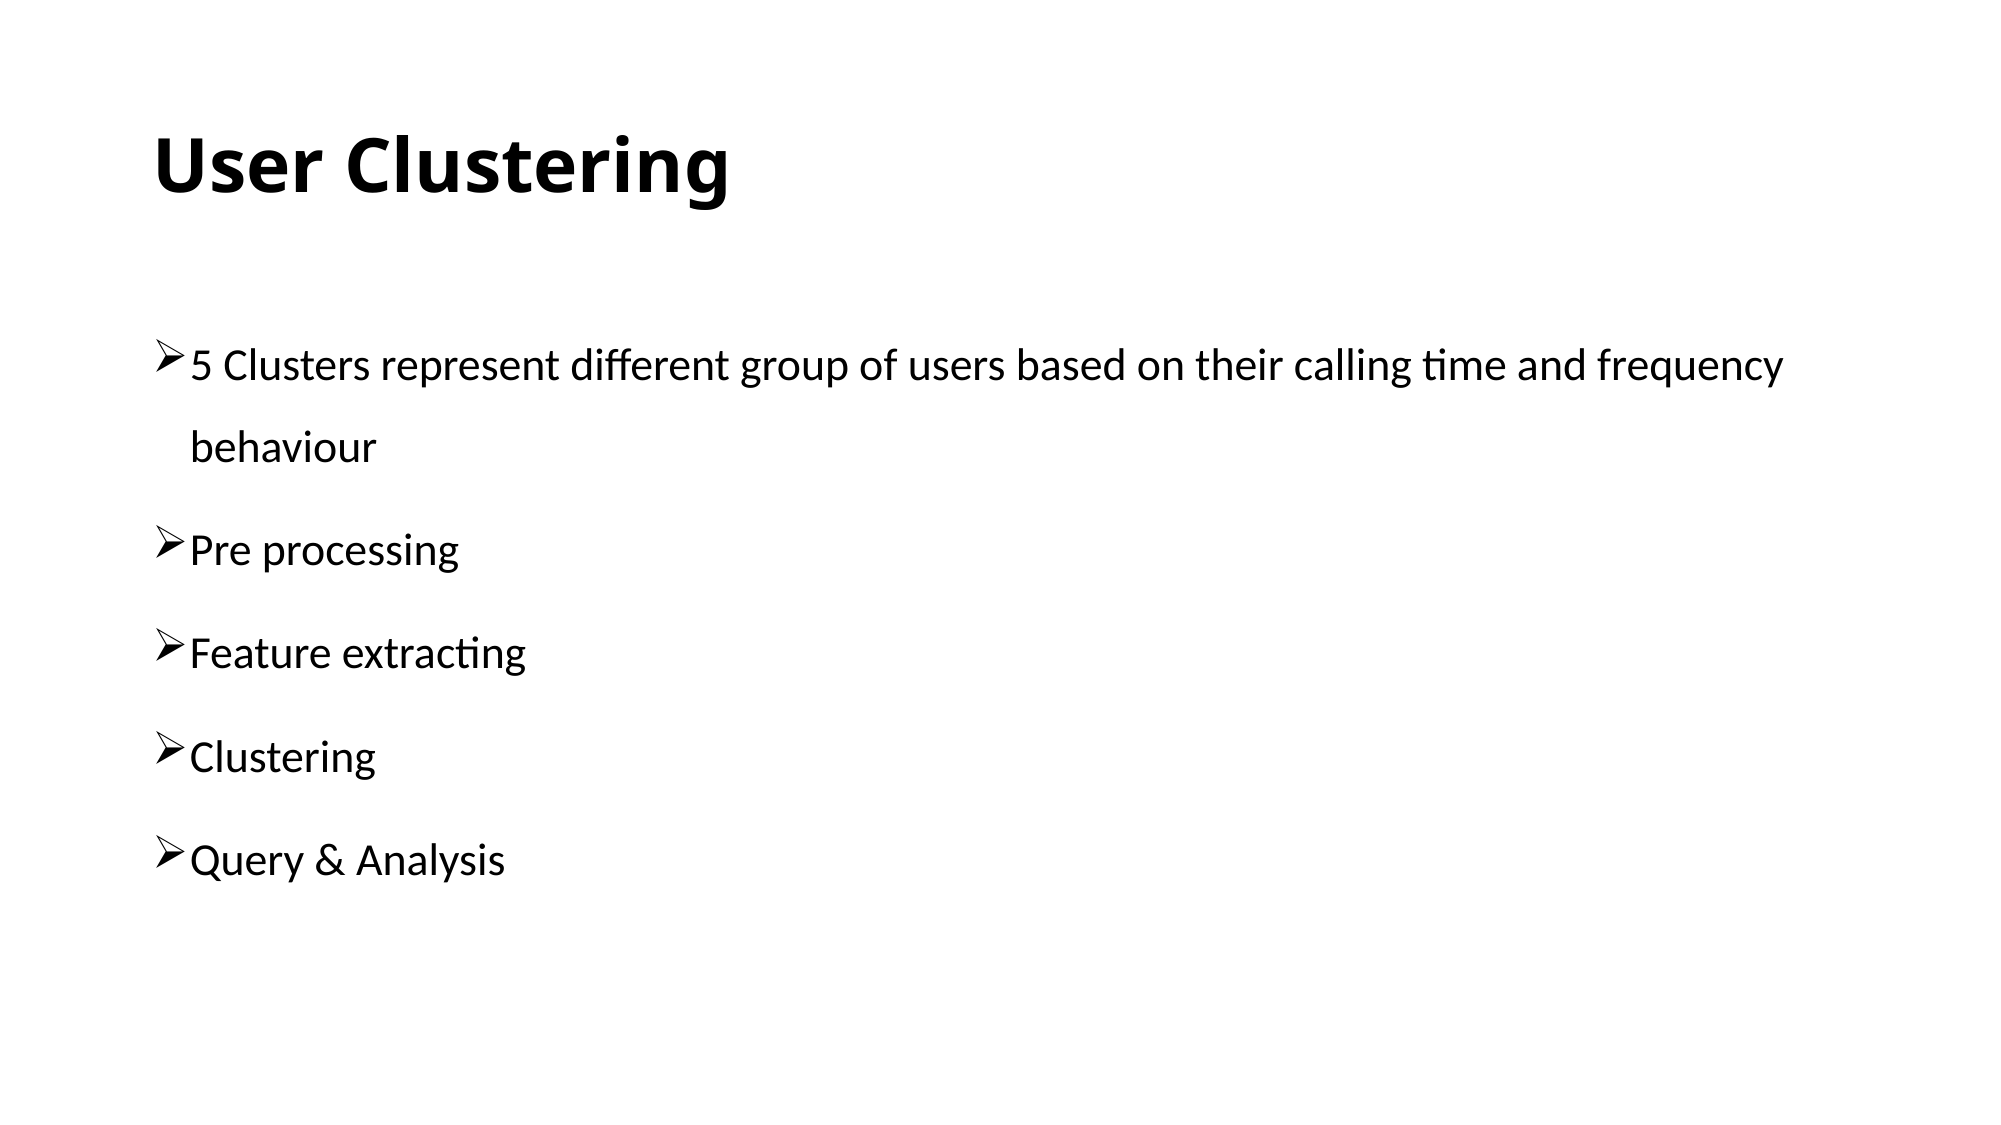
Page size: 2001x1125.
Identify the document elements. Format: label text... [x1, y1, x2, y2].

title User Clustering [137, 59, 1863, 278]
list 5 Clusters represent different group of users based on their calling time and frequency behaviour Pre processing Feature extracting Clustering Query & Analysis [137, 299, 1863, 1014]
